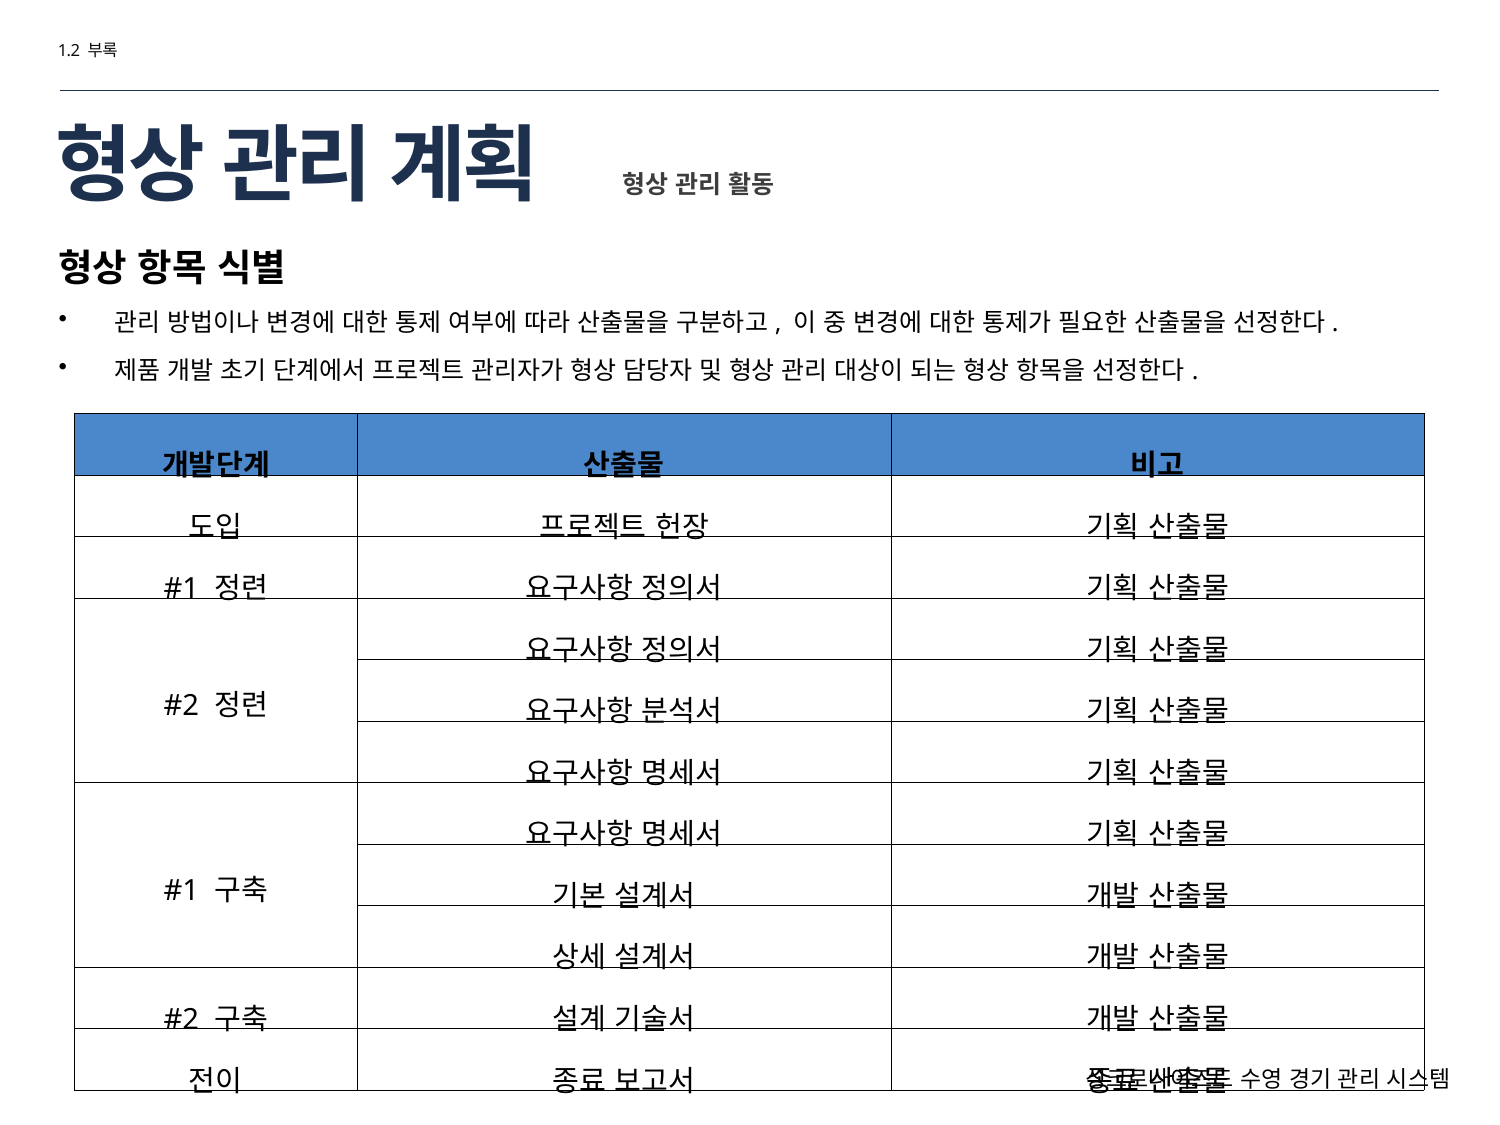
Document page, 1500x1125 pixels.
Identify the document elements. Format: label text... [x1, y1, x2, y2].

table_cell 상세 설계서 [358, 906, 891, 967]
table_cell 요구사항 명세서 [358, 722, 891, 782]
table_header 개발단계 [75, 414, 357, 475]
table_cell 종료 산출물 [892, 1029, 1424, 1090]
table_cell 요구사항 분석서 [358, 660, 891, 721]
text_box 형상 항목 식별 관리 방법이나 변경에 대한 통제 여부에 따라 산출물을 구분하고, 이 중 변경에 대한 통제가 필요한 산출물을 선정한다. 제품 개발 초기 단계에서 프로젝트 관리자가 형상 담당자 및 형상 관리 대상이 되는 형상 항목을 선정한다. [43, 209, 1455, 393]
table_header 산출물 [358, 414, 891, 475]
table_header 비고 [892, 414, 1424, 475]
table_cell 도입 [75, 476, 357, 536]
table_cell 요구사항 정의서 [358, 537, 891, 598]
table_cell 전이 [75, 1029, 357, 1090]
table_cell 요구사항 정의서 [358, 599, 891, 659]
table_cell #2 정련 [75, 599, 357, 782]
table_cell 기획 산출물 [892, 783, 1424, 844]
table_cell 프로젝트 헌장 [358, 476, 891, 536]
text_box 싱크로나이즈드 수영 경기 관리 시스템 [1070, 1057, 1500, 1100]
text_box 형상 관리 활동 [607, 160, 891, 209]
table_cell 기획 산출물 [892, 722, 1424, 782]
table_cell 개발 산출물 [892, 968, 1424, 1028]
table_cell #2 구축 [75, 968, 357, 1028]
text_box [0, 0, 1500, 75]
table_cell 기본 설계서 [358, 845, 891, 905]
table_cell 기획 산출물 [892, 599, 1424, 659]
table_cell #1 구축 [75, 783, 357, 967]
table_cell 기획 산출물 [892, 660, 1424, 721]
table_cell 요구사항 명세서 [358, 783, 891, 844]
table_cell 종료 보고서 [358, 1029, 891, 1090]
table_cell #1 정련 [75, 537, 357, 598]
table_cell 설계 기술서 [358, 968, 891, 1028]
table_cell 개발 산출물 [892, 906, 1424, 967]
table_cell 개발 산출물 [892, 845, 1424, 905]
table_cell 기획 산출물 [892, 476, 1424, 536]
table_cell 기획 산출물 [892, 537, 1424, 598]
title 형상 관리 계획 [40, 90, 1433, 231]
